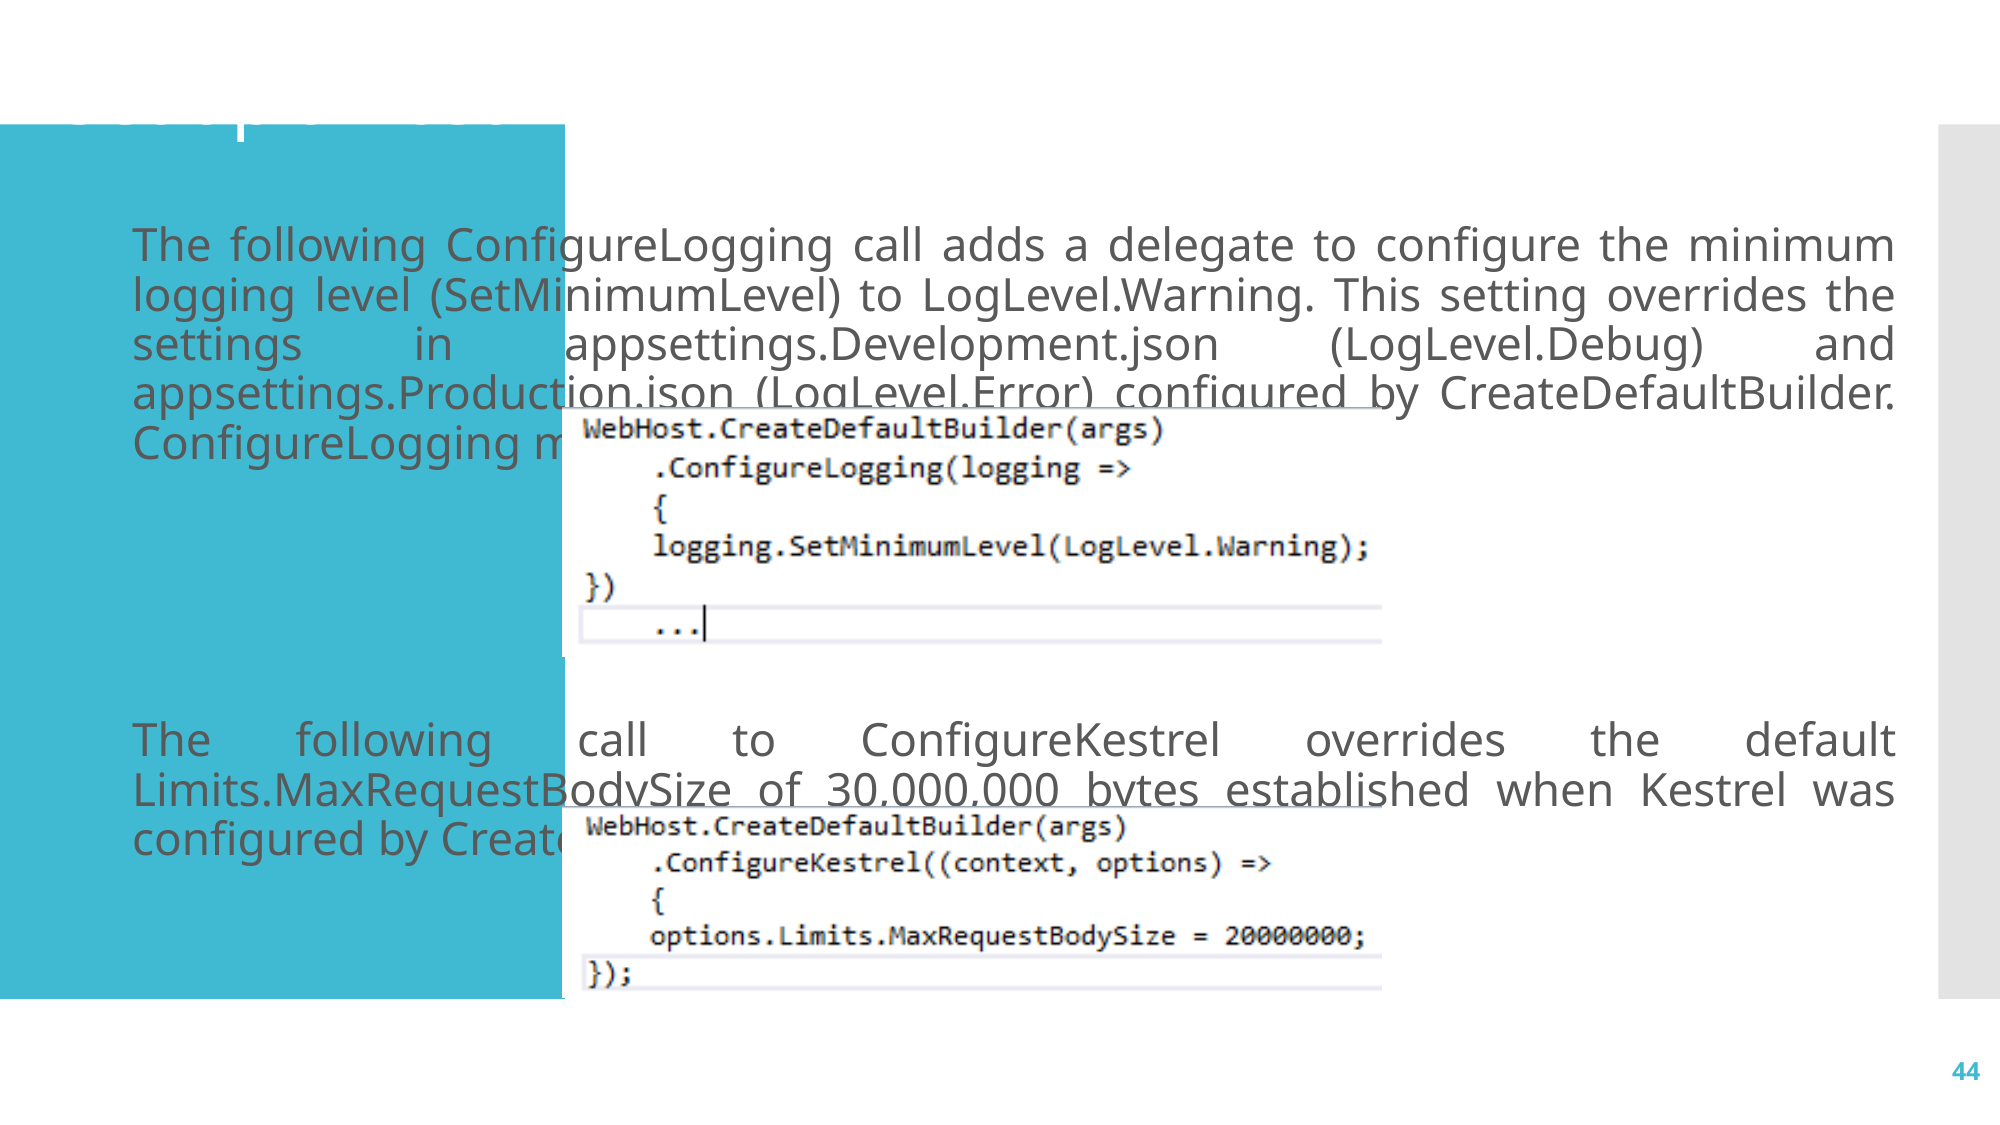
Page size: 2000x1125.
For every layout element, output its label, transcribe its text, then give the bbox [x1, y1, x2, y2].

picture [562, 806, 1382, 999]
slide_number 44 [1744, 1042, 1996, 1103]
list The following ConfigureLogging call adds a delegate to configure the minimum logging level (SetMinimumLevel) to LogLevel.Warning. This setting overrides the settings in appsettings.Development.json (LogLevel.Debug) and appsettings.Production.json (LogLevel.Error) configured by CreateDefaultBuilder. ConfigureLogging may be called multiple times. The following call to ConfigureKestrel overrides the default Limits.MaxRequestBodySize of 30,000,000 bytes established when Kestrel was configured by CreateDefaultBuilder: [87, 181, 1913, 907]
picture [562, 407, 1382, 657]
title Set up a host [46, 51, 1872, 150]
